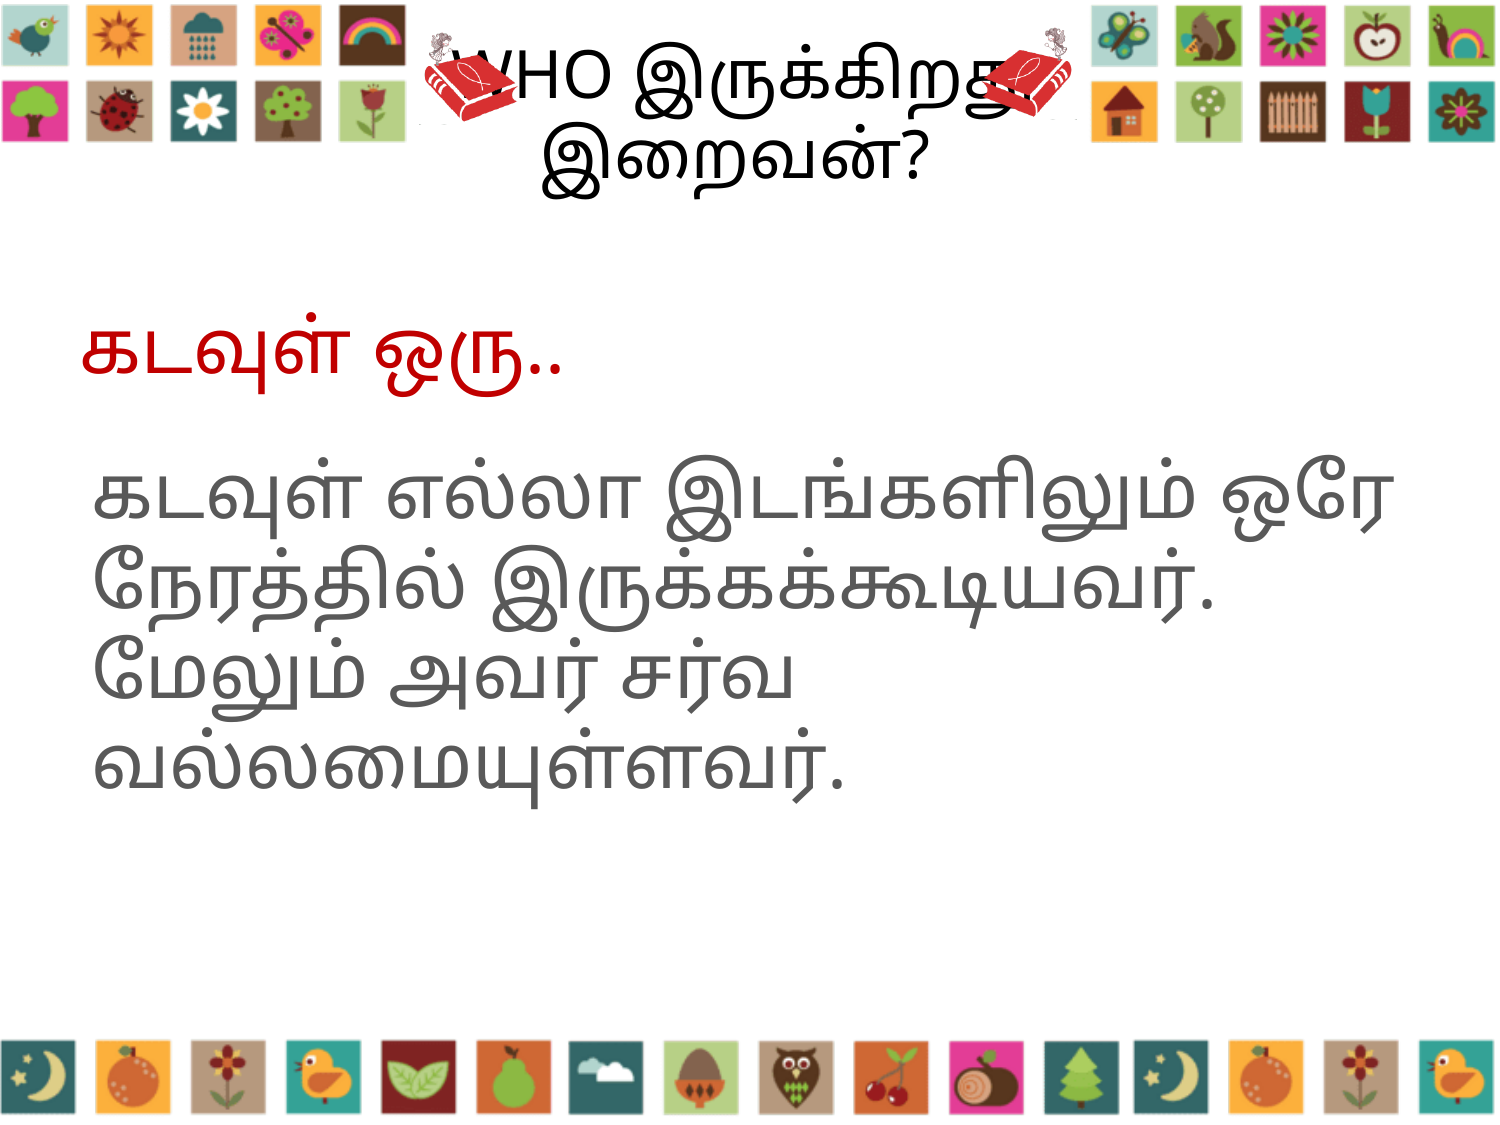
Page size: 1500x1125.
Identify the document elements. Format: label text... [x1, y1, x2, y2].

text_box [0, 1028, 1500, 1118]
picture [0, 3, 550, 150]
picture [950, 3, 1500, 150]
text_box கடவுள் ஒரு.. [64, 290, 1412, 396]
text_box கடவுள் எல்லா இடங்களிலும் ஒரே நேரத்தில் இருக்கக்கூடியவர். மேலும் அவர் சர்வ வல்லமையுள்ளவர். [76, 436, 1424, 812]
text_box WHO இருக்கிறது இறைவன்? [411, 24, 1077, 200]
